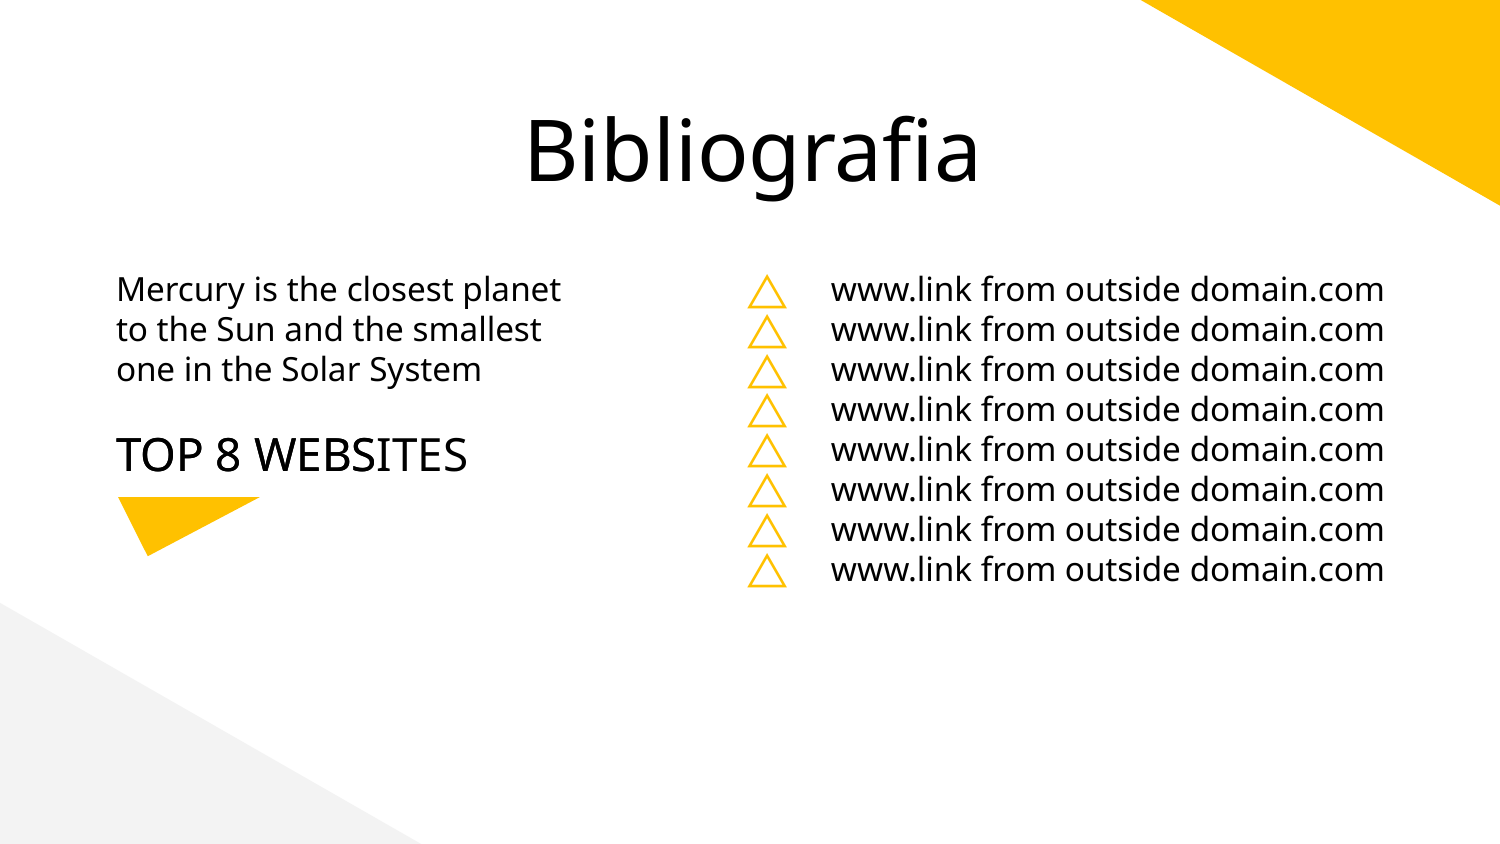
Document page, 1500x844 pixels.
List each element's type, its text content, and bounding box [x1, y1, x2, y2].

text_box [118, 497, 260, 557]
title Bibliografia [88, 80, 1418, 175]
subtitle TOP 8 WEBSITES [101, 412, 588, 485]
subtitle Mercury is the closest planet to the Sun and the smallest one in the Solar System [101, 253, 588, 412]
list www.link from outside domain.com www.link from outside domain.com www.link from outside domain.com www.link from outside domain.com www.link from outside domain.com www.link from outside domain.com www.link from outside domain.com www.link from outside domain.com [740, 253, 1418, 724]
